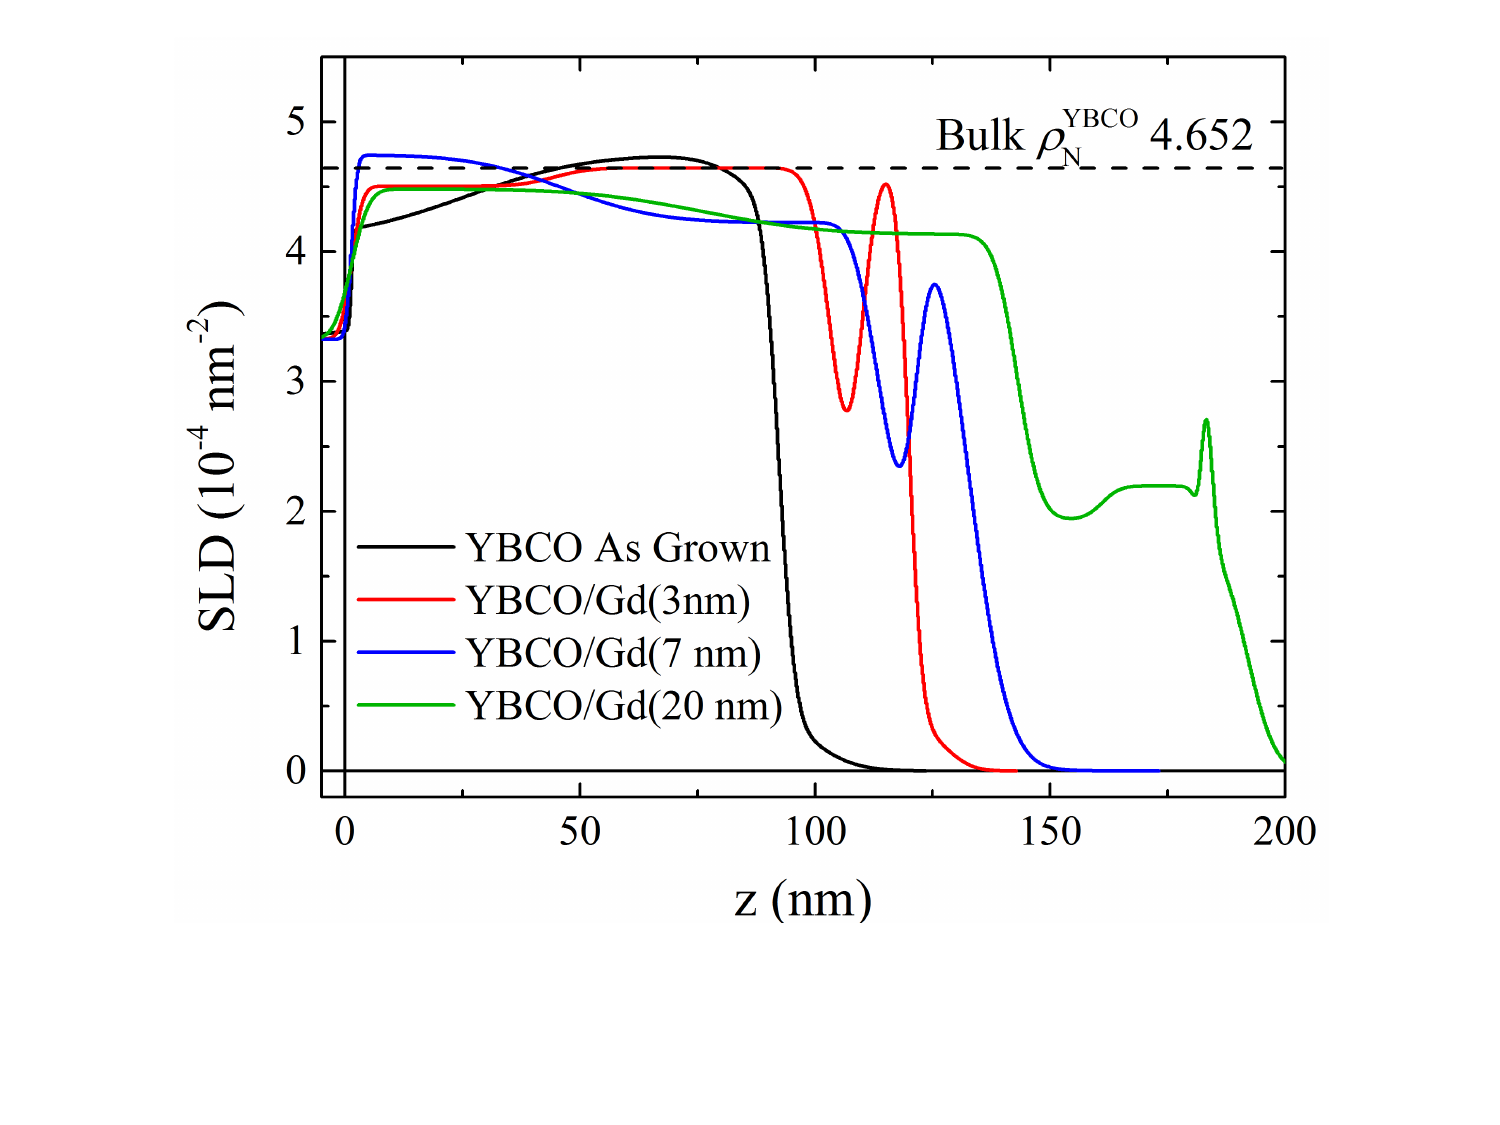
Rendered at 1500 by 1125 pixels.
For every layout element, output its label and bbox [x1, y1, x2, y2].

picture [174, 37, 1329, 923]
